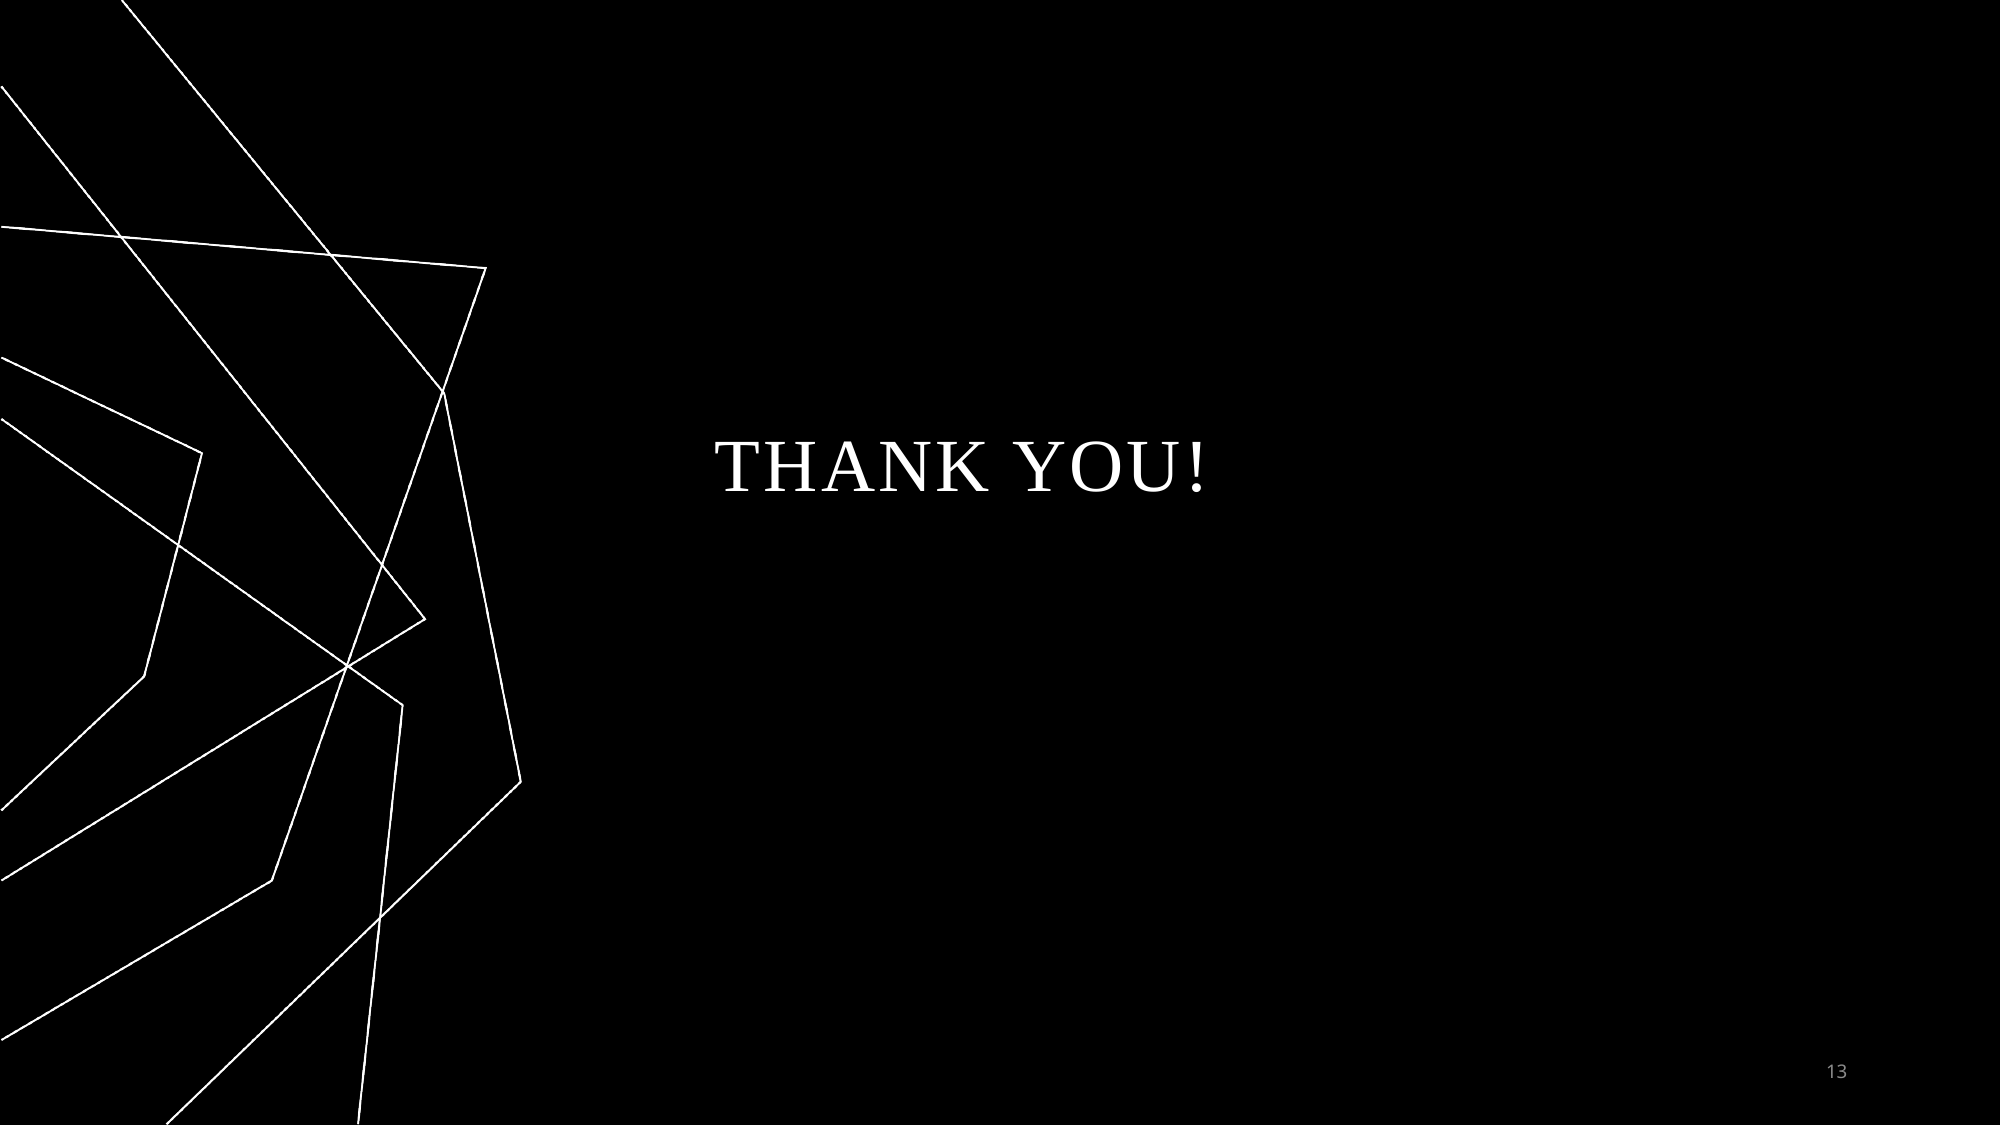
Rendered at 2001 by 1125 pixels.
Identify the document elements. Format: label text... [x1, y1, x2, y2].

slide_number 13 [1571, 1042, 1863, 1103]
picture [0, 0, 522, 1125]
title THANK YOU! [699, 265, 1386, 516]
